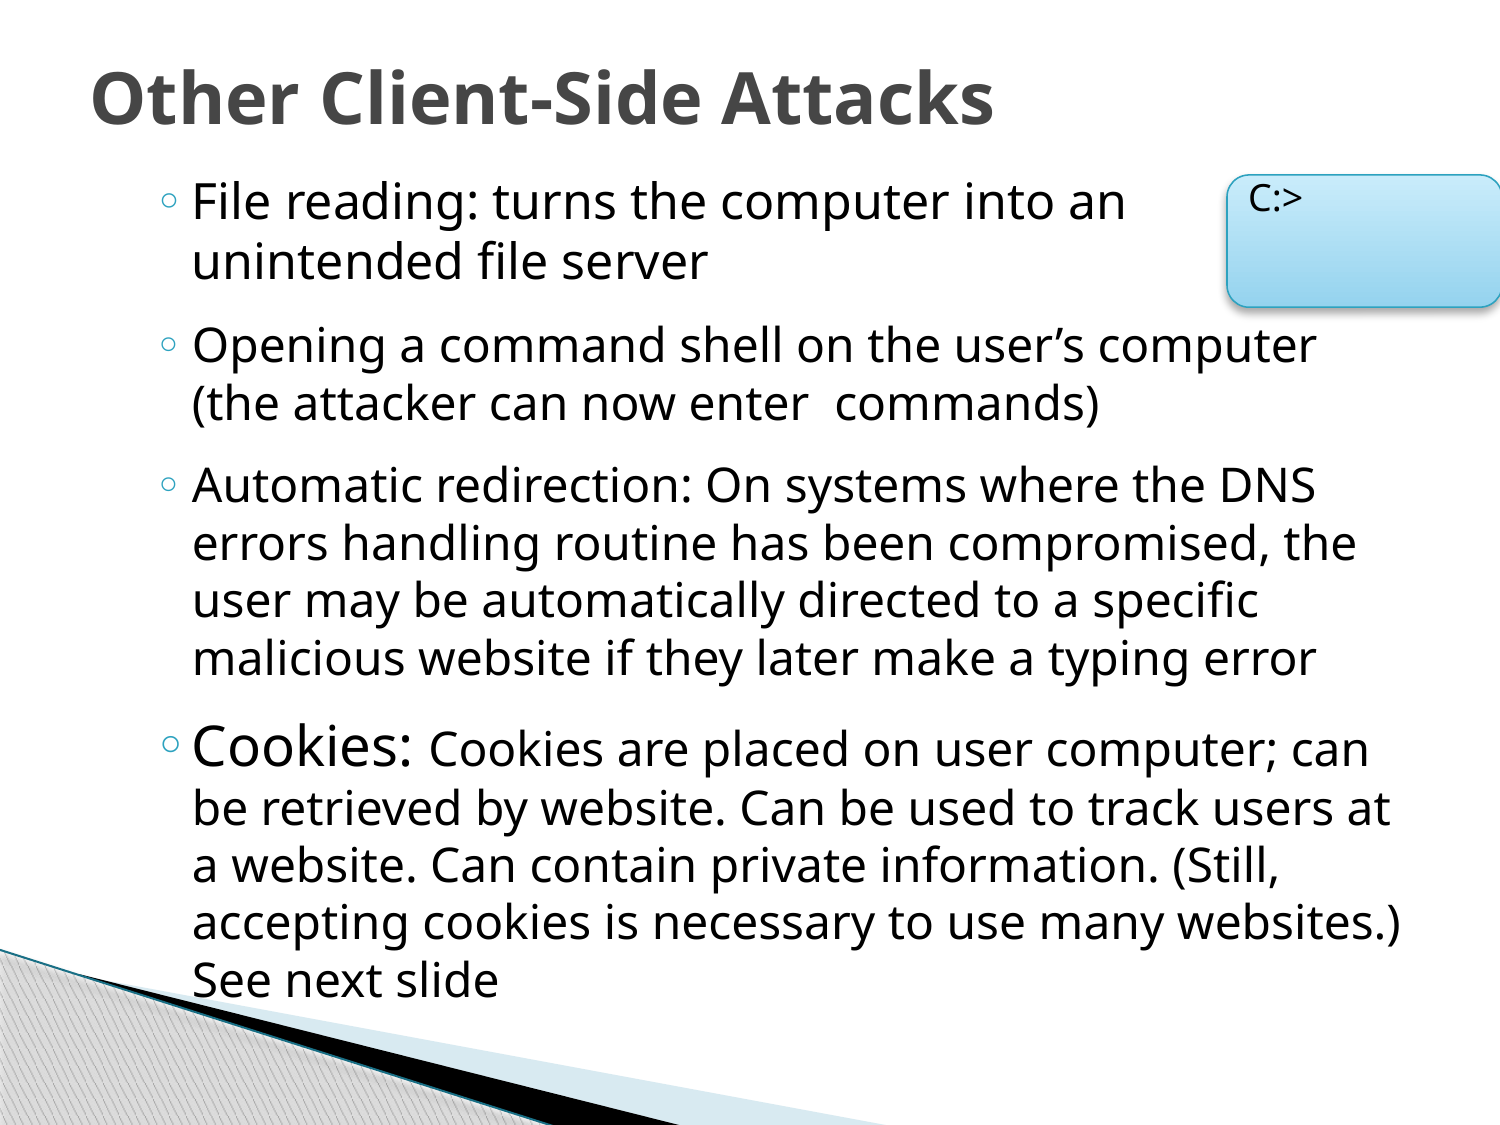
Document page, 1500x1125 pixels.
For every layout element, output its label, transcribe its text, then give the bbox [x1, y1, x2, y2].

title Other Client-Side Attacks [75, 45, 1425, 233]
list File reading: turns the computer into an unintended file server Opening a command shell on the user’s computer (the attacker can now enter commands) Automatic redirection: On systems where the DNS errors handling routine has been compromised, the user may be automatically directed to a specific malicious website if they later make a typing error Cookies: Cookies are placed on user computer; can be retrieved by website. Can be used to track users at a website. Can contain private information. (Still, accepting cookies is necessary to use many websites.) See next slide [75, 233, 1425, 1125]
text_box C:> [1226, 174, 1500, 308]
